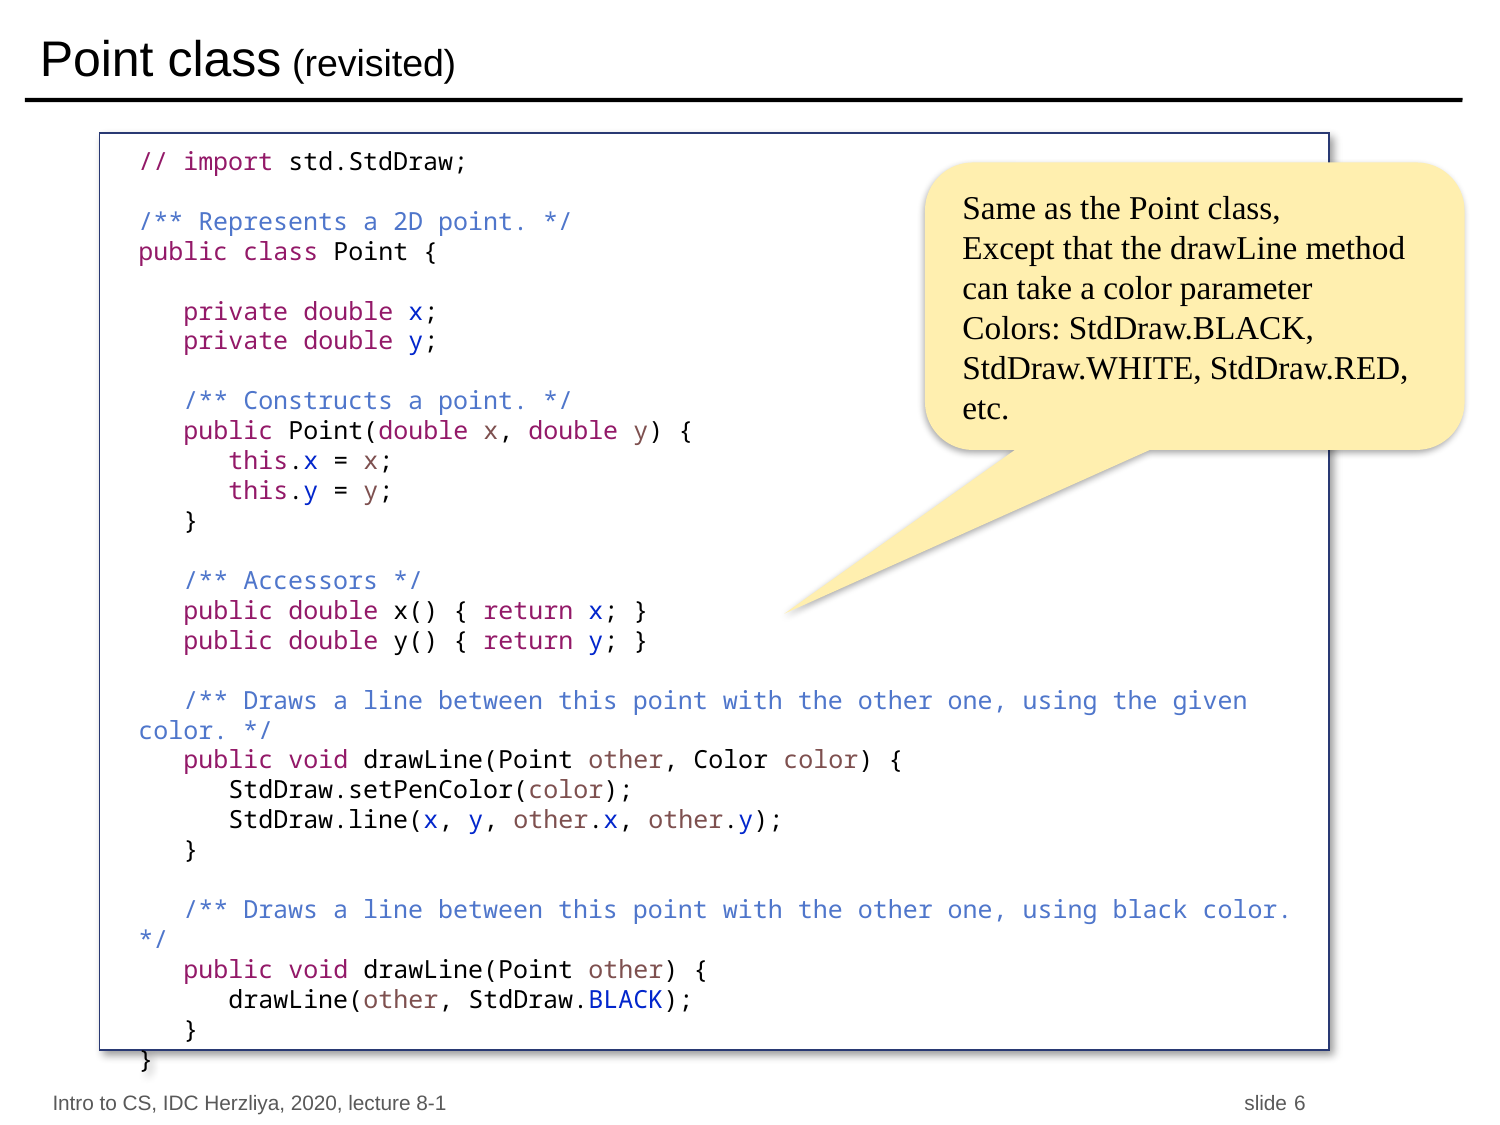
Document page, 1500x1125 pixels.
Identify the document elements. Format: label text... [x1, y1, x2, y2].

text_box Same as the Point class, Except that the drawLine method can take a color parameter Colors: StdDraw.BLACK, StdDraw.WHITE, StdDraw.RED, etc. [783, 161, 1466, 615]
title Point class (revisited) [24, 12, 1463, 100]
text_box // import std.StdDraw; /** Represents a 2D point. */ public class Point { private double x; private double y; /** Constructs a point. */ public Point(double x, double y) { this.x = x; this.y = y; } /** Accessors */ public double x() { return x; } public double y() { return y; } /** Draws a line between this point with the other one, using the given color. */ public void drawLine(Point other, Color color) { StdDraw.setPenColor(color); StdDraw.line(x, y, other.x, other.y); } /** Draws a line between this point with the other one, using black color. */ public void drawLine(Point other) { drawLine(other, StdDraw.BLACK); } } [99, 132, 1329, 1050]
